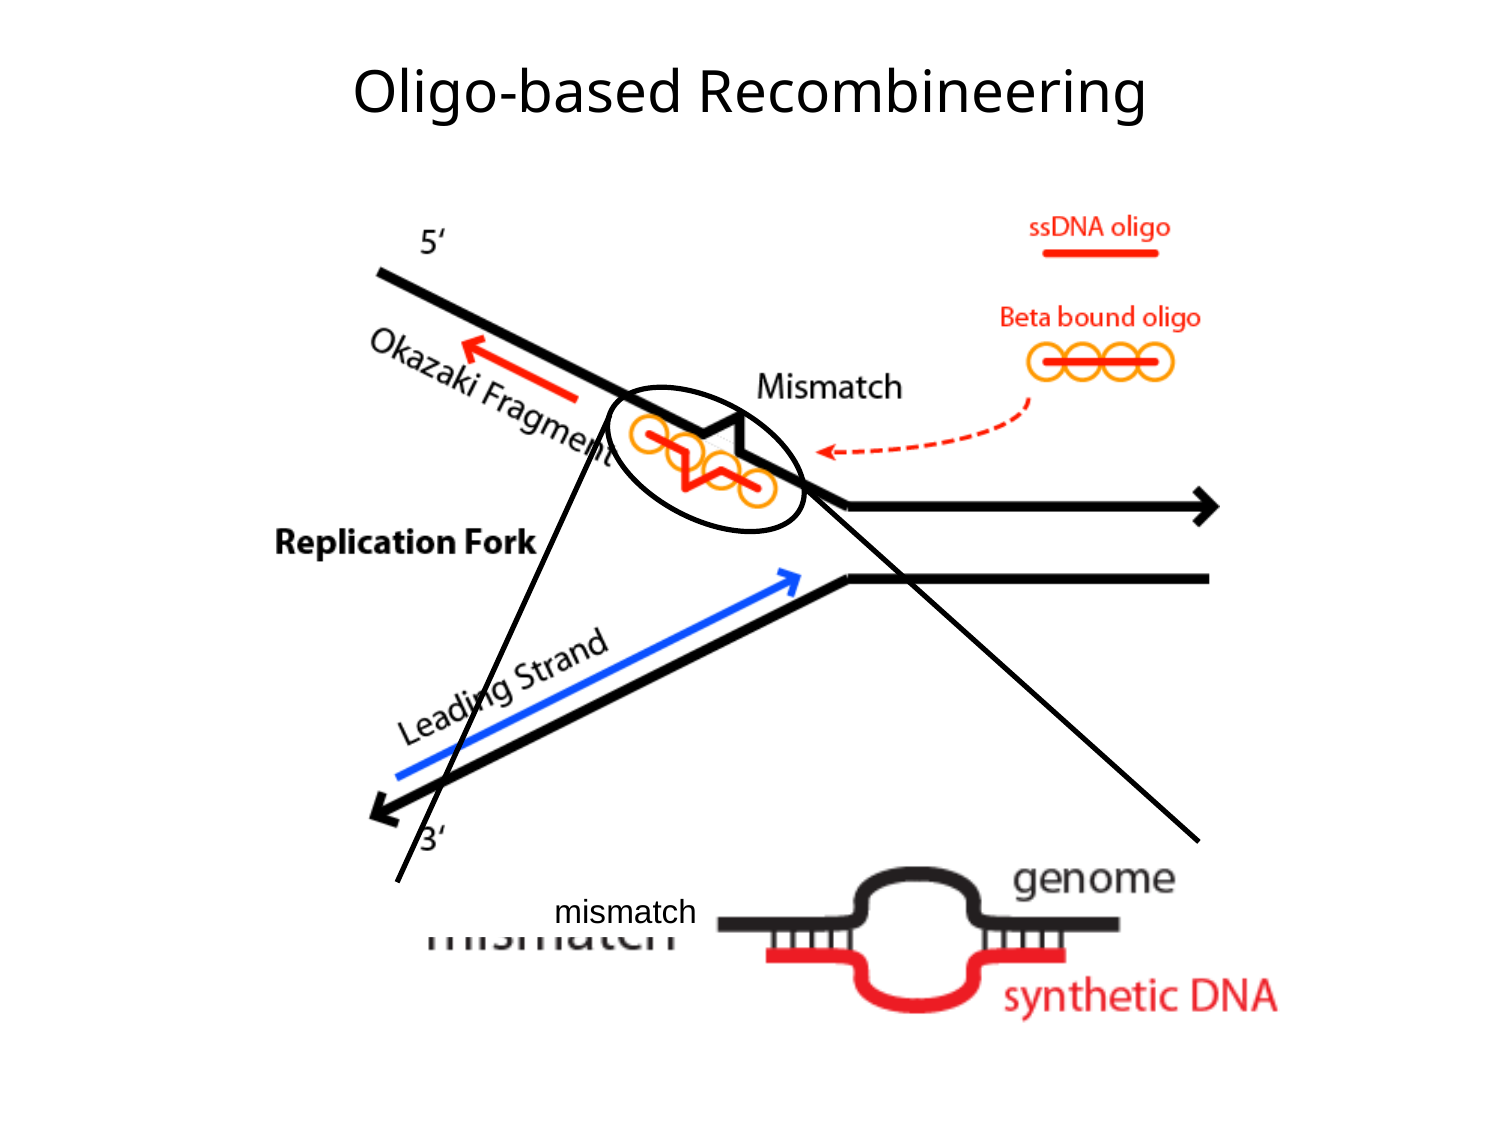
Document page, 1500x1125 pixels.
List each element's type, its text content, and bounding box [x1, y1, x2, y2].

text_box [274, 212, 1281, 1025]
title Oligo-based Recombineering [12, 30, 1488, 148]
